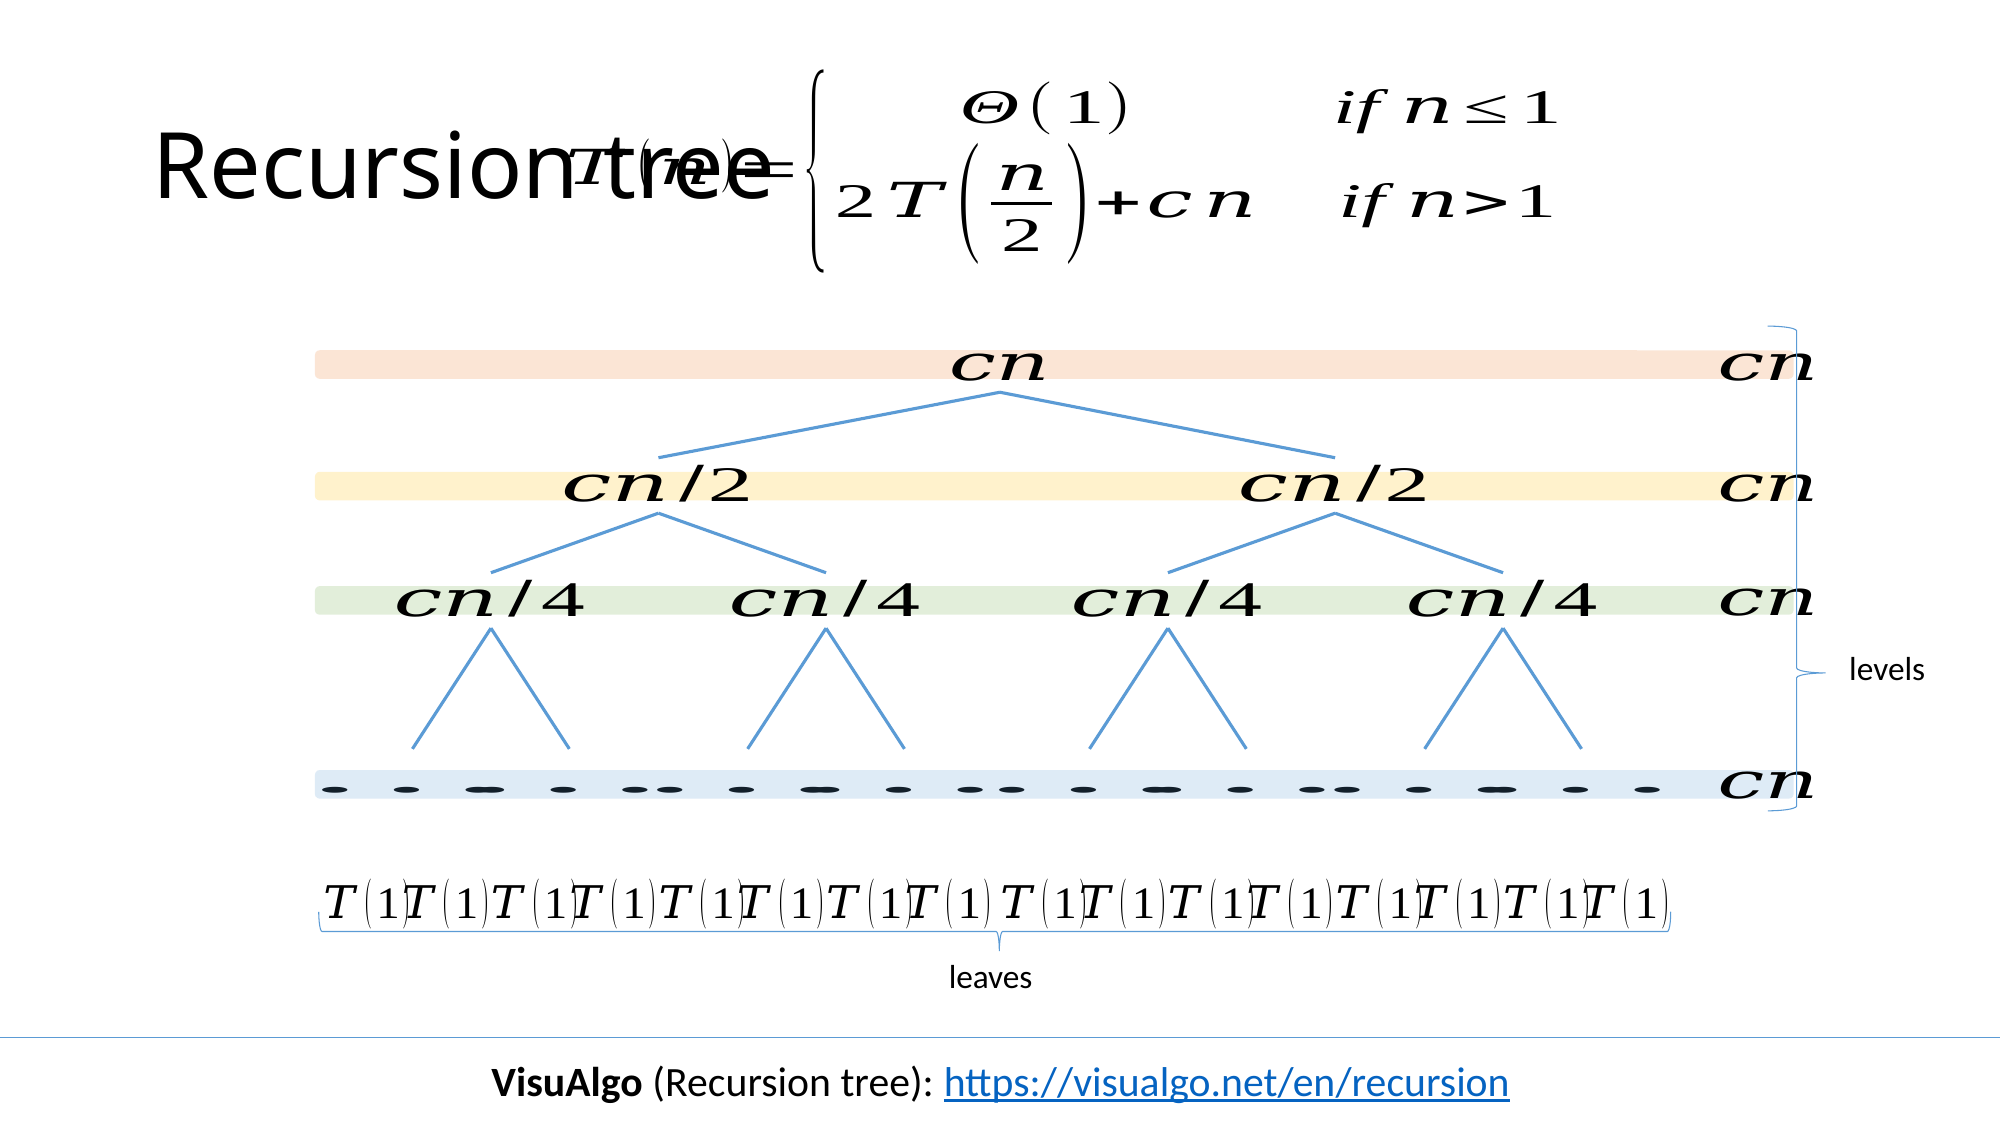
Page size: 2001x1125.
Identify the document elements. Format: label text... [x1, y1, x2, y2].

text_box [318, 911, 1672, 952]
text_box [576, 585, 858, 616]
text_box [313, 585, 523, 616]
text_box [1527, 585, 1580, 616]
text_box [515, 585, 568, 616]
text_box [412, 628, 491, 749]
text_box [658, 392, 999, 458]
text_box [1335, 513, 1504, 573]
text_box [1192, 585, 1245, 616]
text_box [1424, 628, 1504, 749]
text_box [1767, 325, 1826, 812]
text_box [1588, 585, 1767, 616]
text_box VisuAlgo (Recursion tree): https://visualgo.net/en/recursion [384, 1047, 1617, 1113]
text_box [850, 585, 903, 616]
text_box [911, 585, 1200, 616]
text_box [1089, 628, 1168, 749]
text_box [491, 628, 570, 749]
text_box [1168, 628, 1247, 749]
text_box [313, 768, 1767, 800]
text_box [313, 470, 695, 502]
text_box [999, 392, 1336, 458]
title Recursion tree [137, 59, 1863, 278]
text_box [1253, 585, 1535, 616]
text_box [747, 628, 826, 749]
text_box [1167, 513, 1335, 573]
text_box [658, 513, 827, 573]
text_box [490, 513, 658, 573]
text_box [1362, 470, 1767, 502]
text_box [313, 349, 1767, 380]
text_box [826, 628, 905, 749]
text_box [685, 470, 1372, 502]
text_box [1504, 628, 1582, 749]
